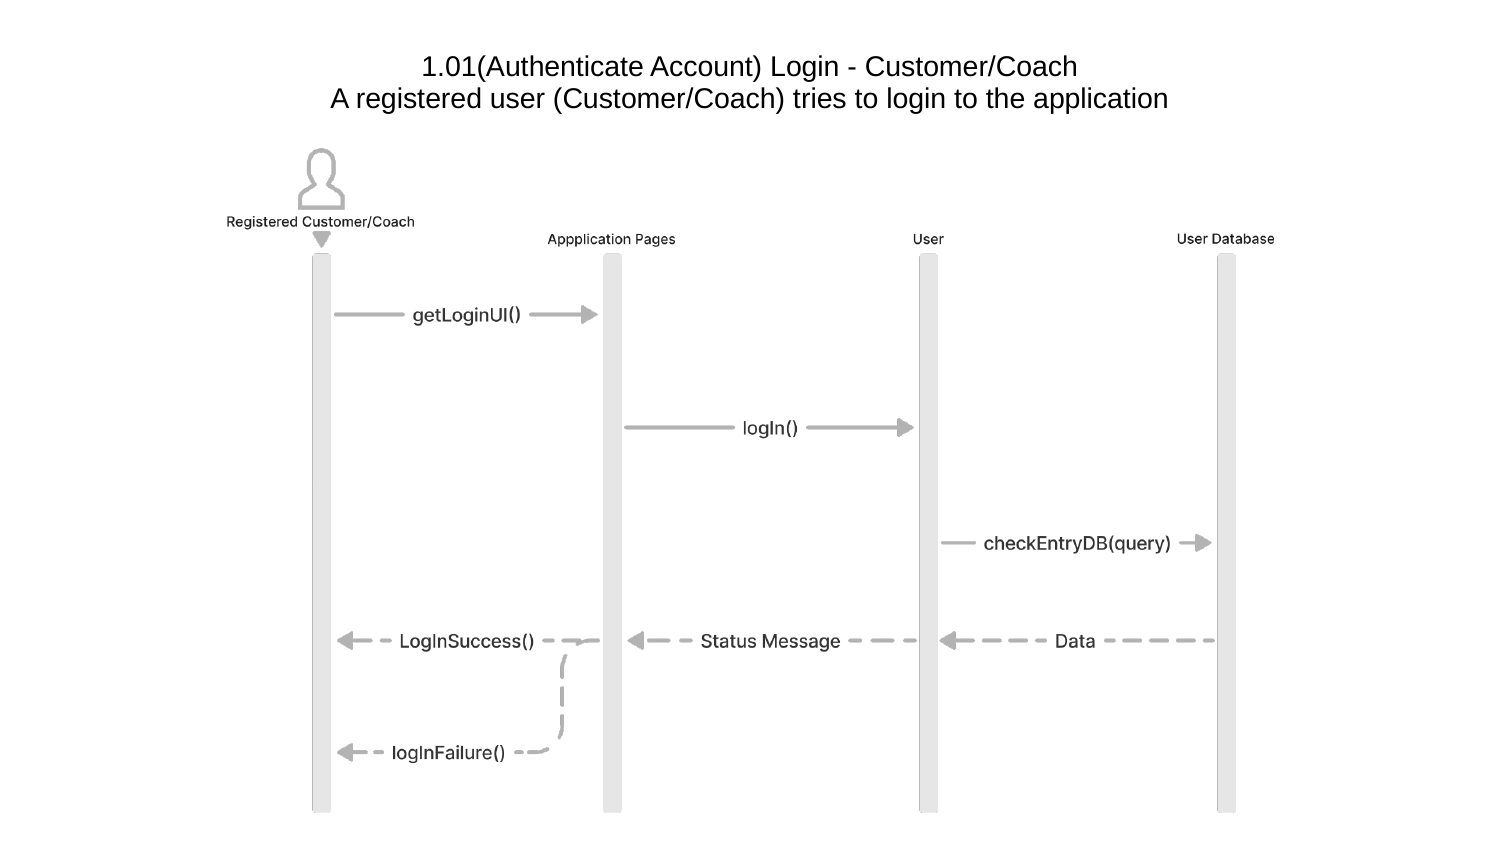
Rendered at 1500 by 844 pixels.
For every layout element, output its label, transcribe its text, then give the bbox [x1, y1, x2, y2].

picture [226, 148, 1274, 813]
title 1.01(Authenticate Account) Login - Customer/Coach A registered user (Customer/Coach) tries to login to the application [51, 35, 1449, 130]
